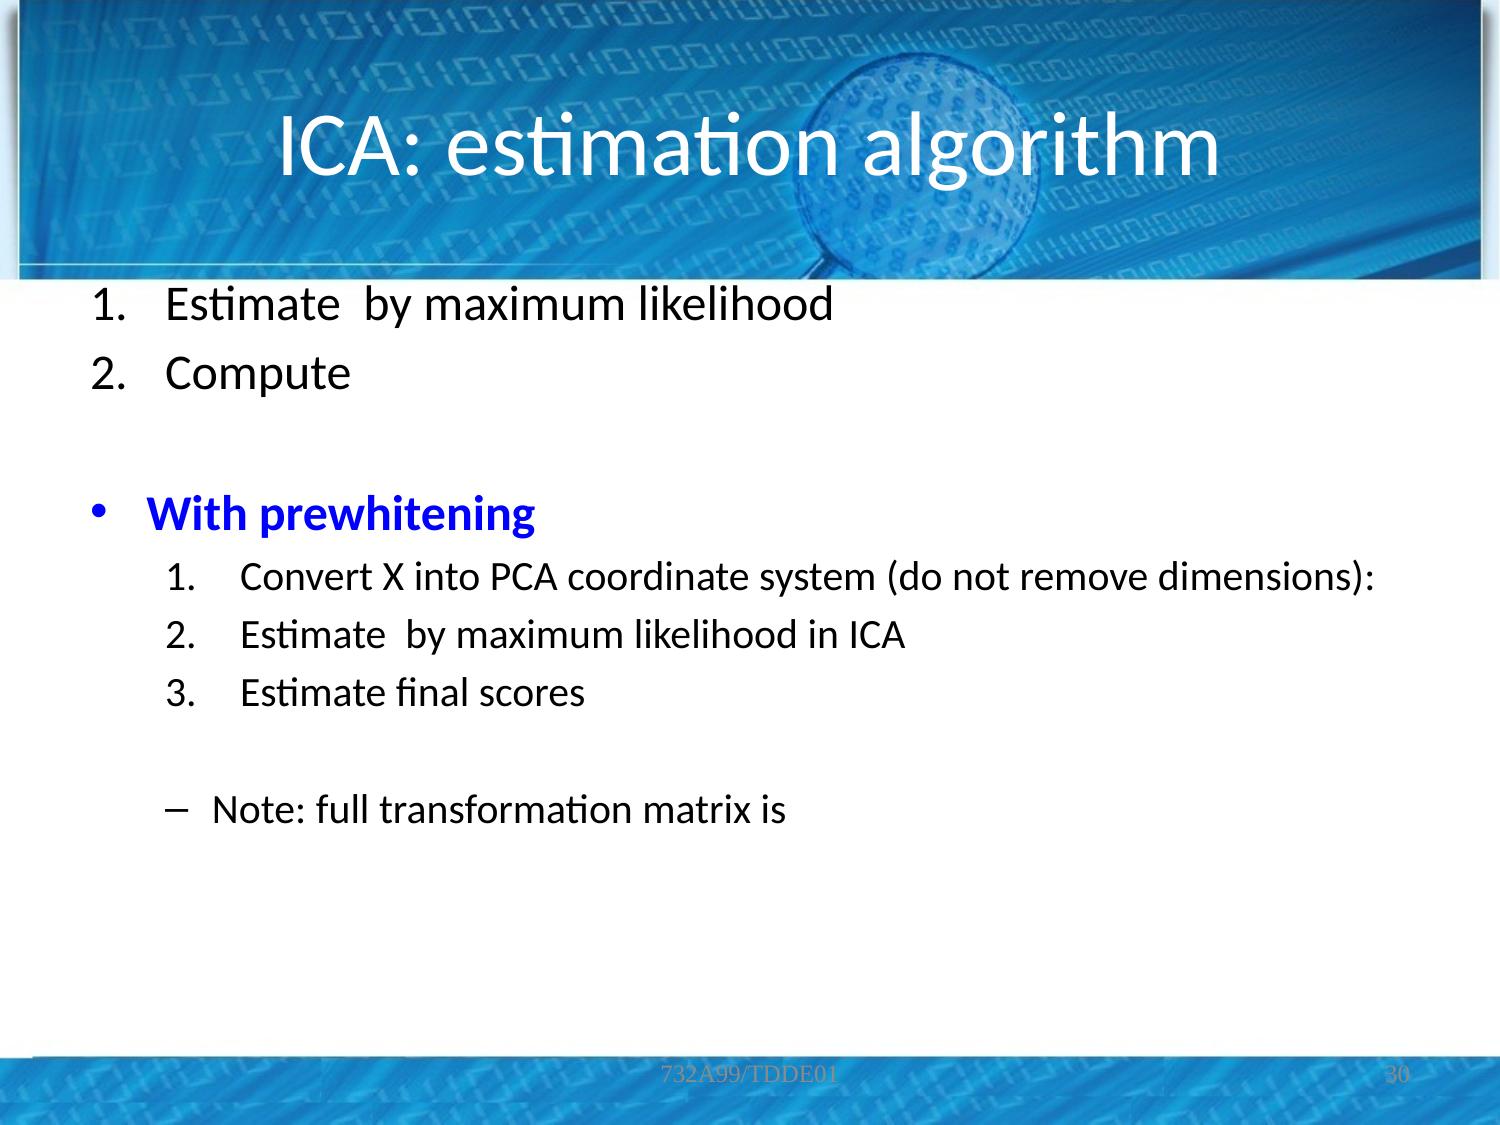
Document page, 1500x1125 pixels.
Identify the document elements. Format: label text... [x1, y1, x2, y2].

title ICA: estimation algorithm [75, 45, 1425, 233]
picture [0, 0, 1500, 1125]
footer 732A99/TDDE01 [512, 1042, 988, 1103]
slide_number 30 [1074, 1042, 1425, 1103]
